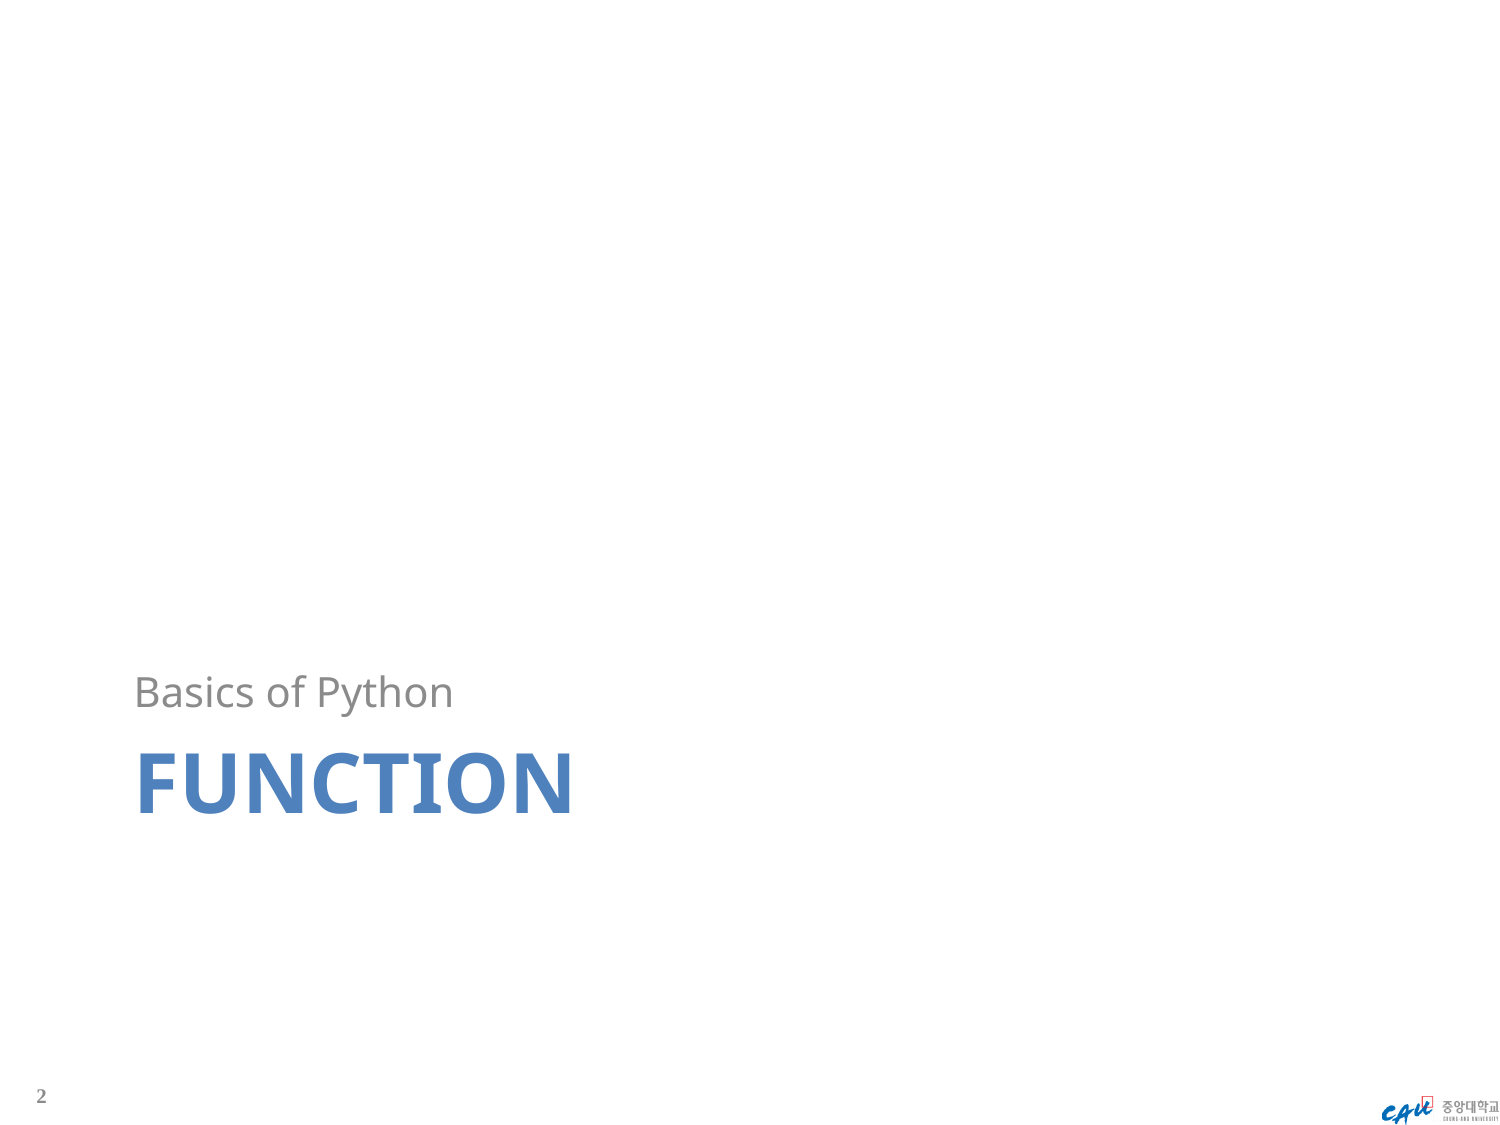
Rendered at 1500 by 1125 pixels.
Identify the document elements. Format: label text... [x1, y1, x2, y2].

title Function [118, 723, 1394, 947]
slide_number 2 [0, 1065, 62, 1125]
list Basics of Python [118, 476, 1394, 723]
picture [1382, 1094, 1500, 1125]
